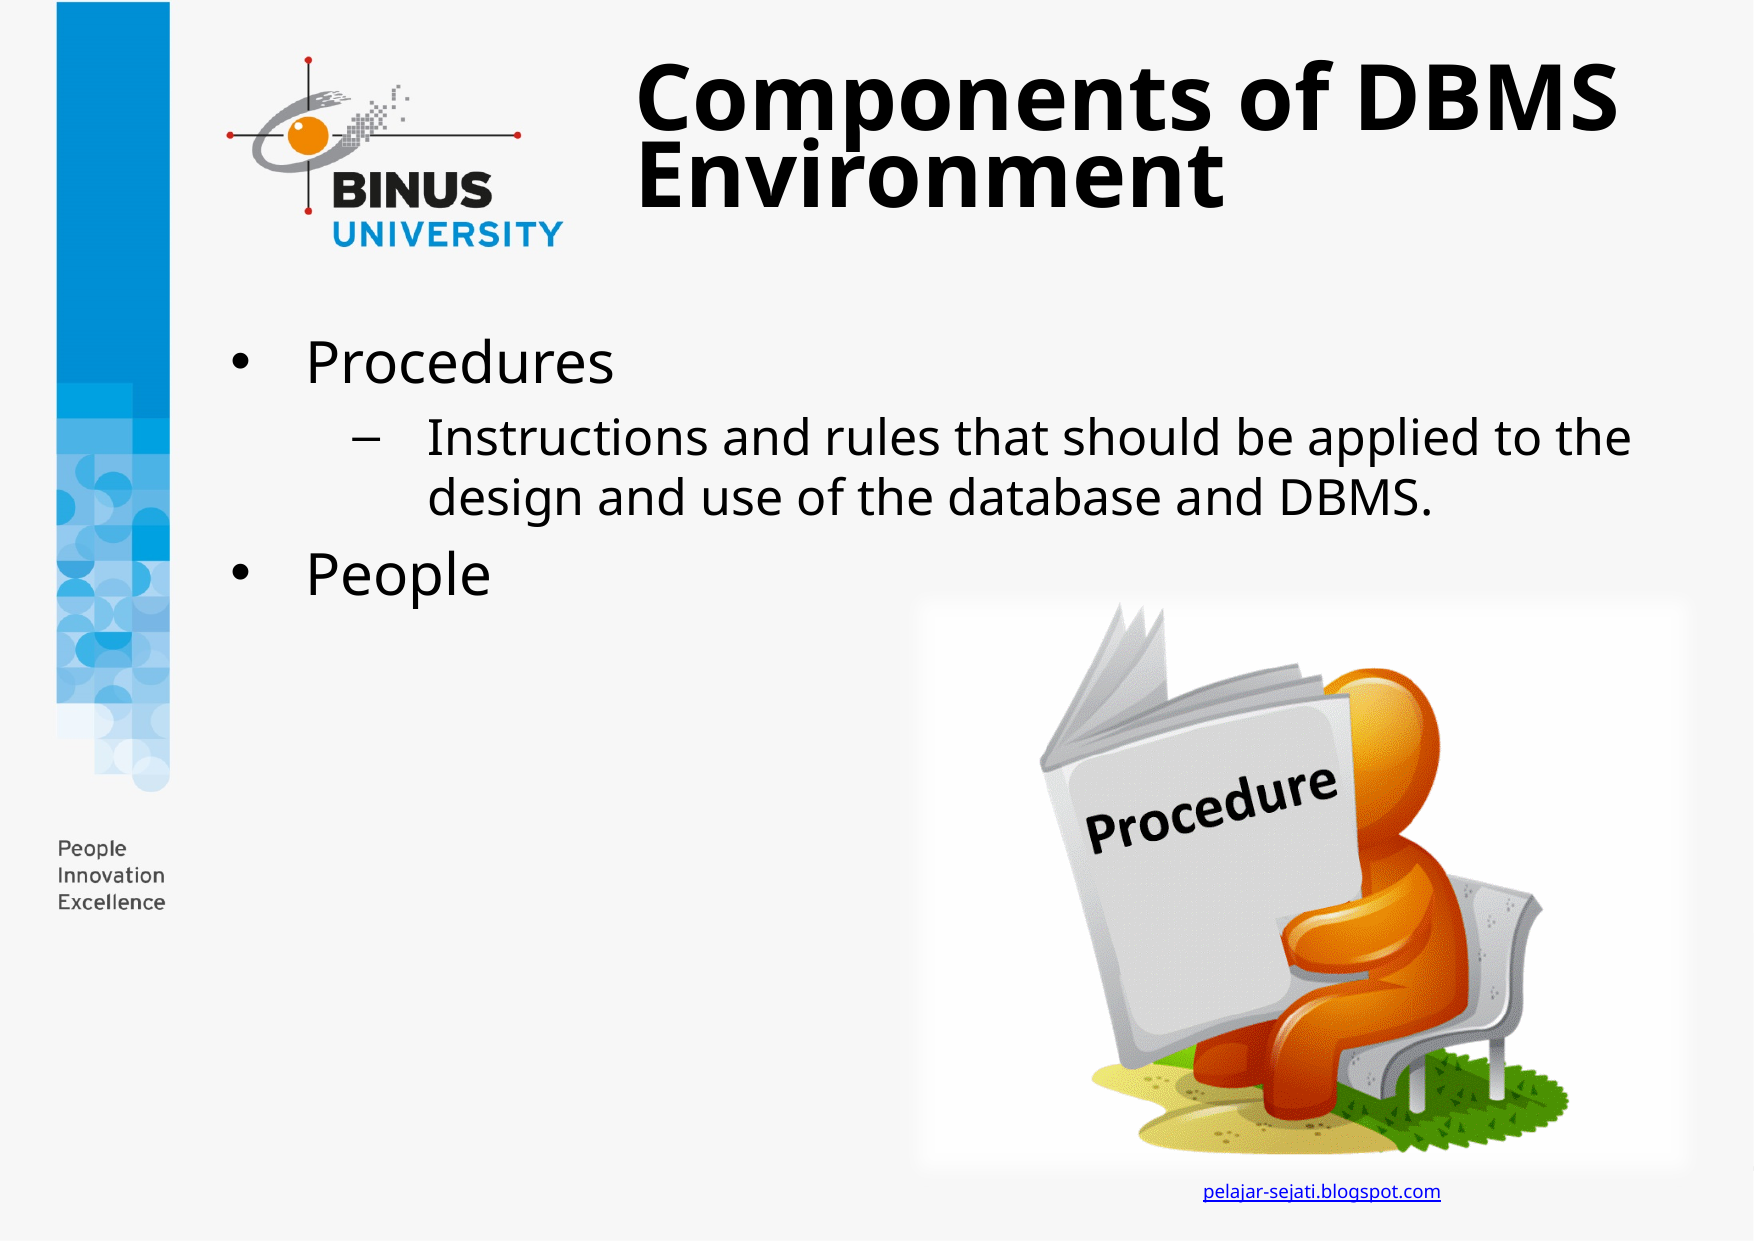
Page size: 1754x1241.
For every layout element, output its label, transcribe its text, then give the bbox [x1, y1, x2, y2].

text_box pelajar-sejati.blogspot.com [1188, 1196, 1456, 1213]
text_box Procedures Instructions and rules that should be applied to the design and use of the database and DBMS. People [213, 316, 1706, 1153]
picture [0, 0, 1754, 1187]
text_box Components of DBMS Environment [617, 60, 1706, 206]
